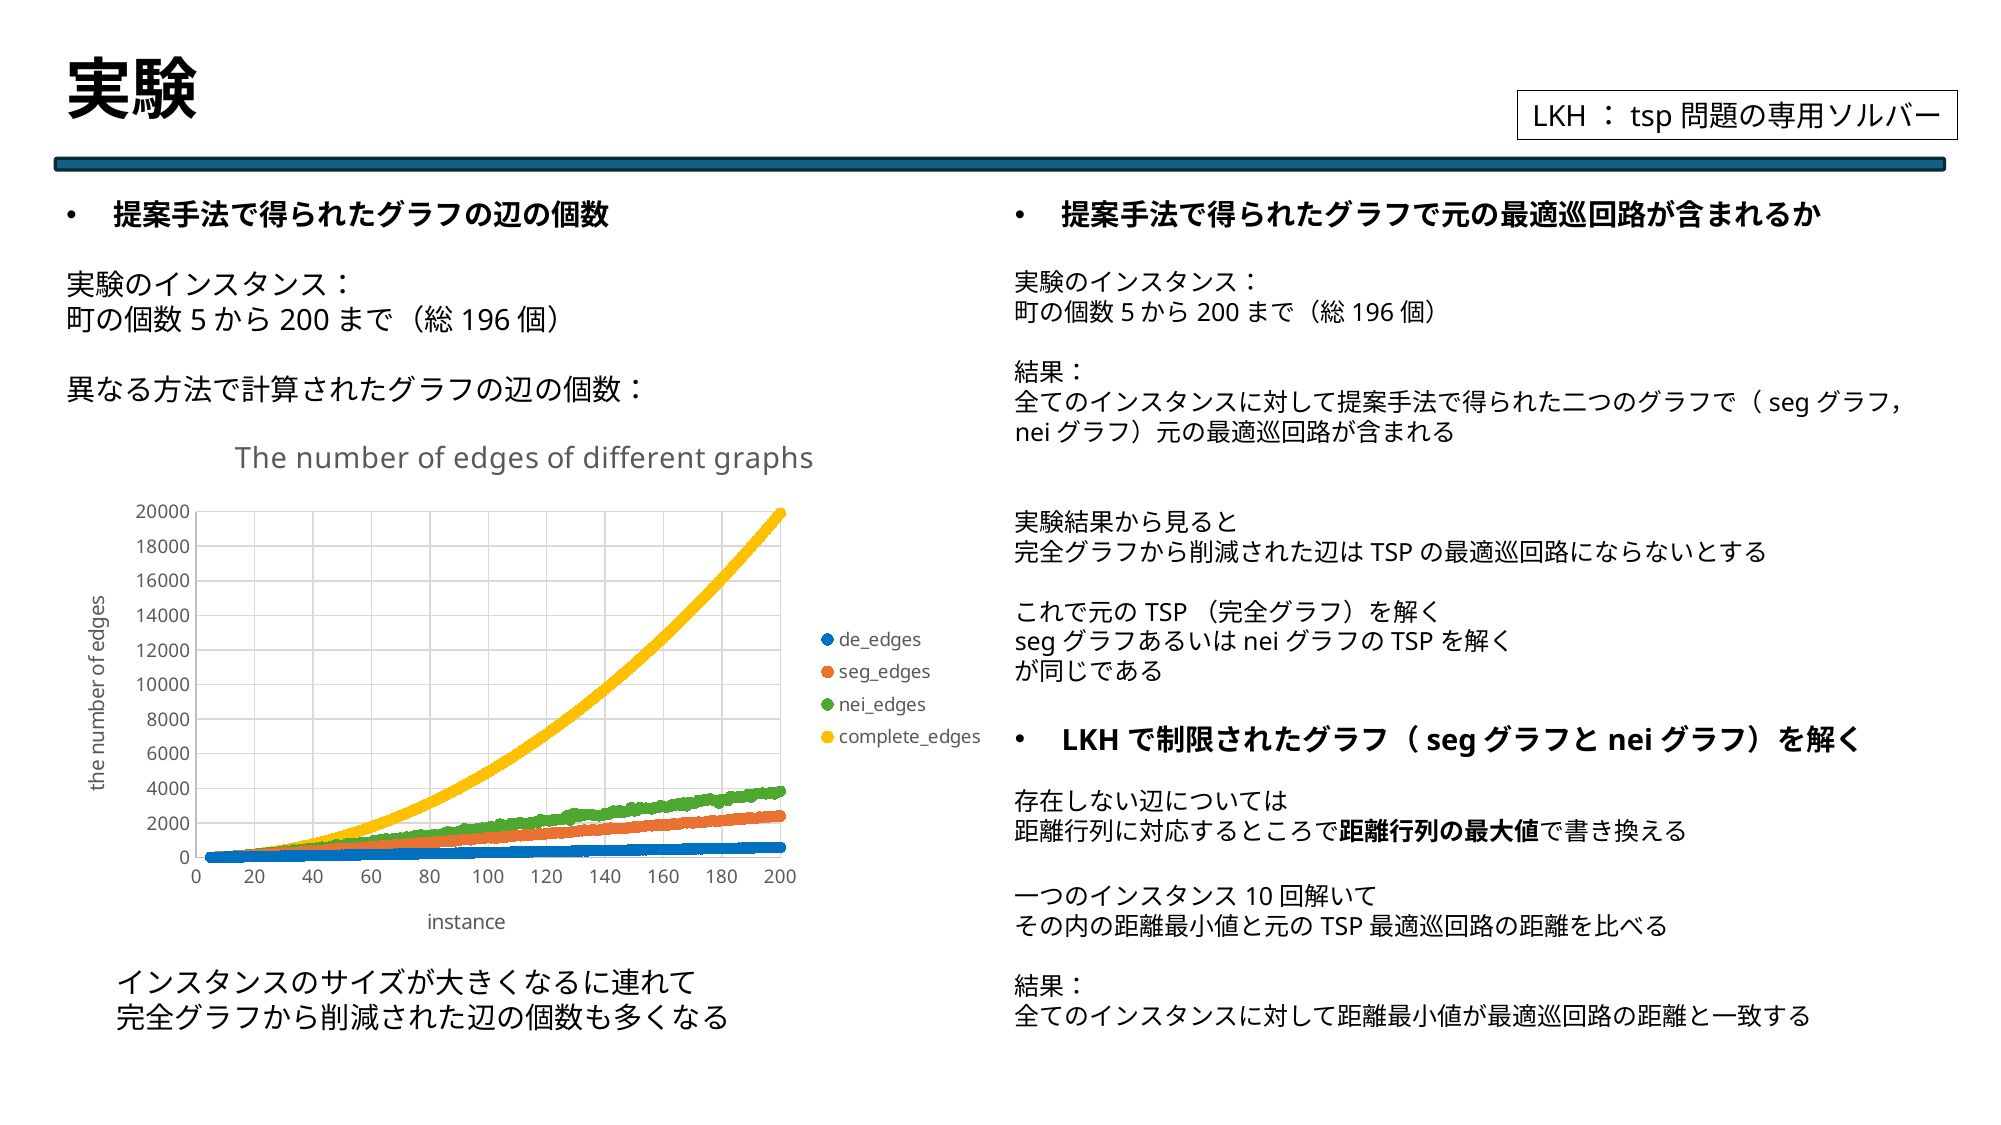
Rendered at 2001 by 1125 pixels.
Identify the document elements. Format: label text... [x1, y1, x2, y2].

text_box LKH：tsp問題の専用ソルバー [1517, 90, 1958, 140]
text_box インスタンスのサイズが大きくなるに連れて 完全グラフから削減された辺の個数も多くなる [101, 968, 788, 1042]
text_box 提案手法で得られたグラフの辺の個数 実験のインスタンス： 町の個数5から200まで（総196個） 異なる方法で計算されたグラフの辺の個数： [51, 189, 667, 409]
text_box [53, 156, 1947, 172]
chart [48, 409, 1001, 968]
text_box 提案手法で得られたグラフで元の最適巡回路が含まれるか 実験のインスタンス： 町の個数5から200まで（総196個） 結果： 全てのインスタンスに対して提案手法で得られた二つのグラフで（segグラフ，neiグラフ）元の最適巡回路が含まれる 実験結果から見ると 完全グラフから削減された辺はTSPの最適巡回路にならないとする これで元のTSP（完全グラフ）を解く segグラフあるいはneiグラフのTSPを解く が同じである LKHで制限されたグラフ（segグラフとneiグラフ）を解く 存在しない辺については 距離行列に対応するところで距離行列の最大値で書き換える 一つのインスタンス10回解いて その内の距離最小値と元のTSP最適巡回路の距離を比べる 結果： 全てのインスタンスに対して距離最小値が最適巡回路の距離と一致する [999, 189, 1920, 1038]
text_box 実験 [50, 39, 214, 135]
